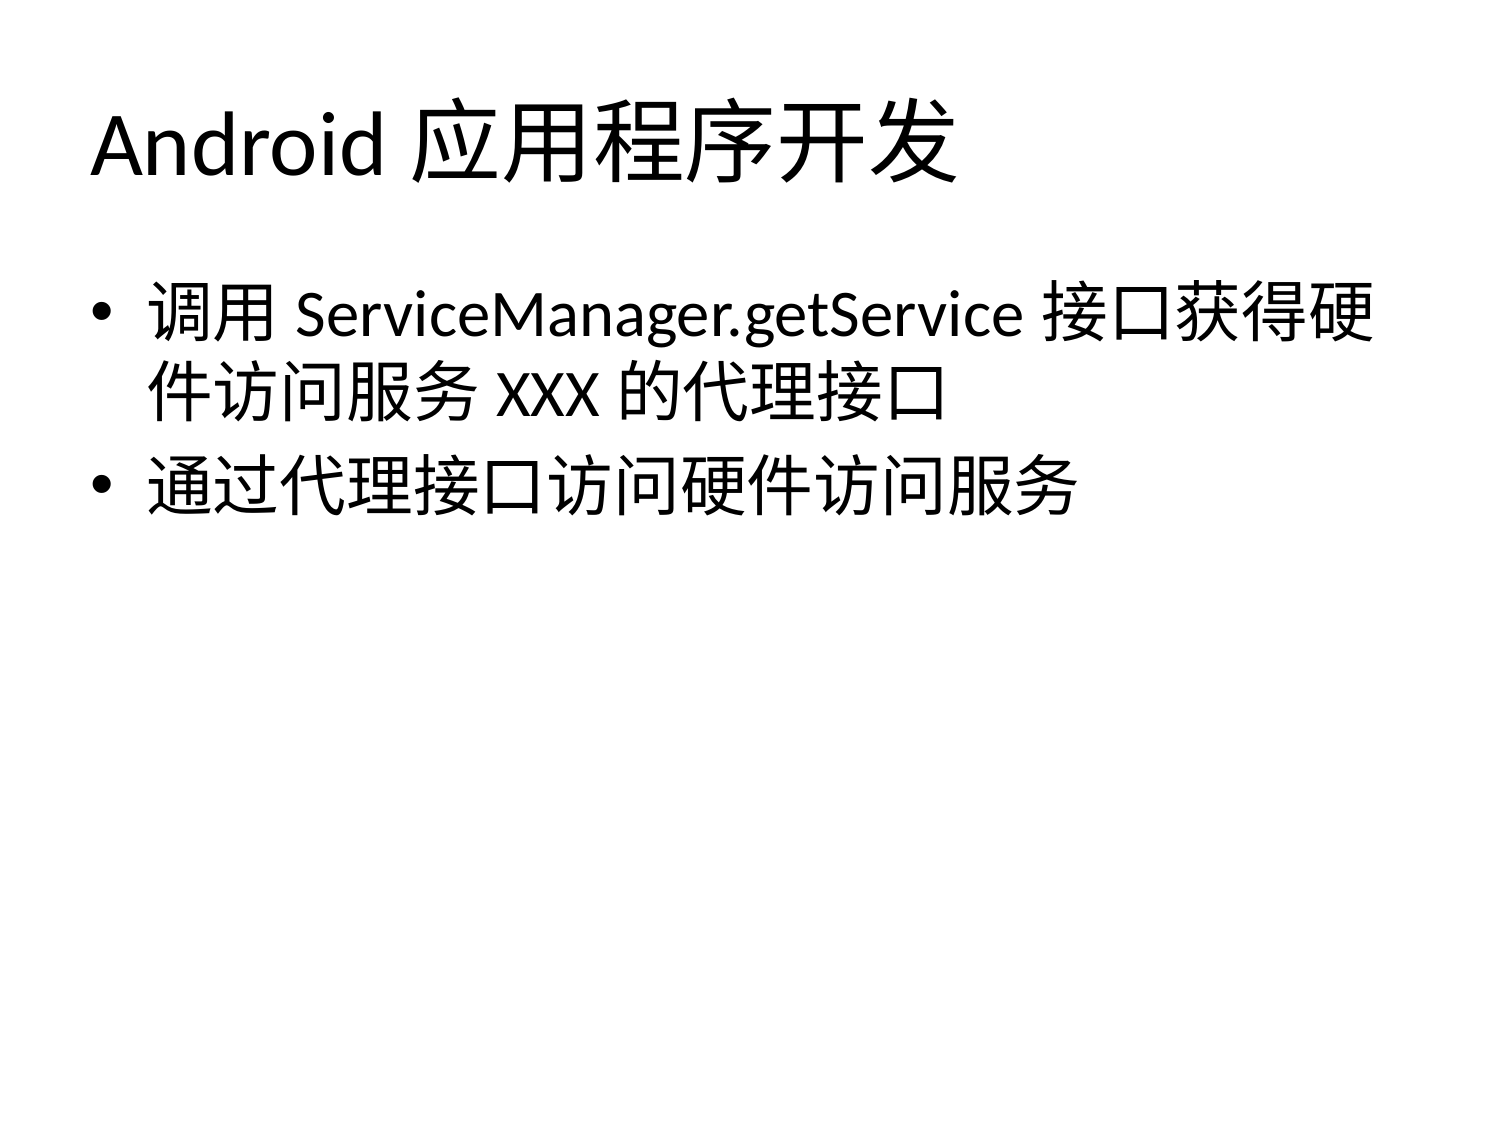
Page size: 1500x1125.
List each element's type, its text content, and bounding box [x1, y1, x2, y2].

list 调用ServiceManager.getService接口获得硬件访问服务XXX的代理接口 通过代理接口访问硬件访问服务 [75, 262, 1425, 1005]
title Android应用程序开发 [75, 45, 1425, 233]
